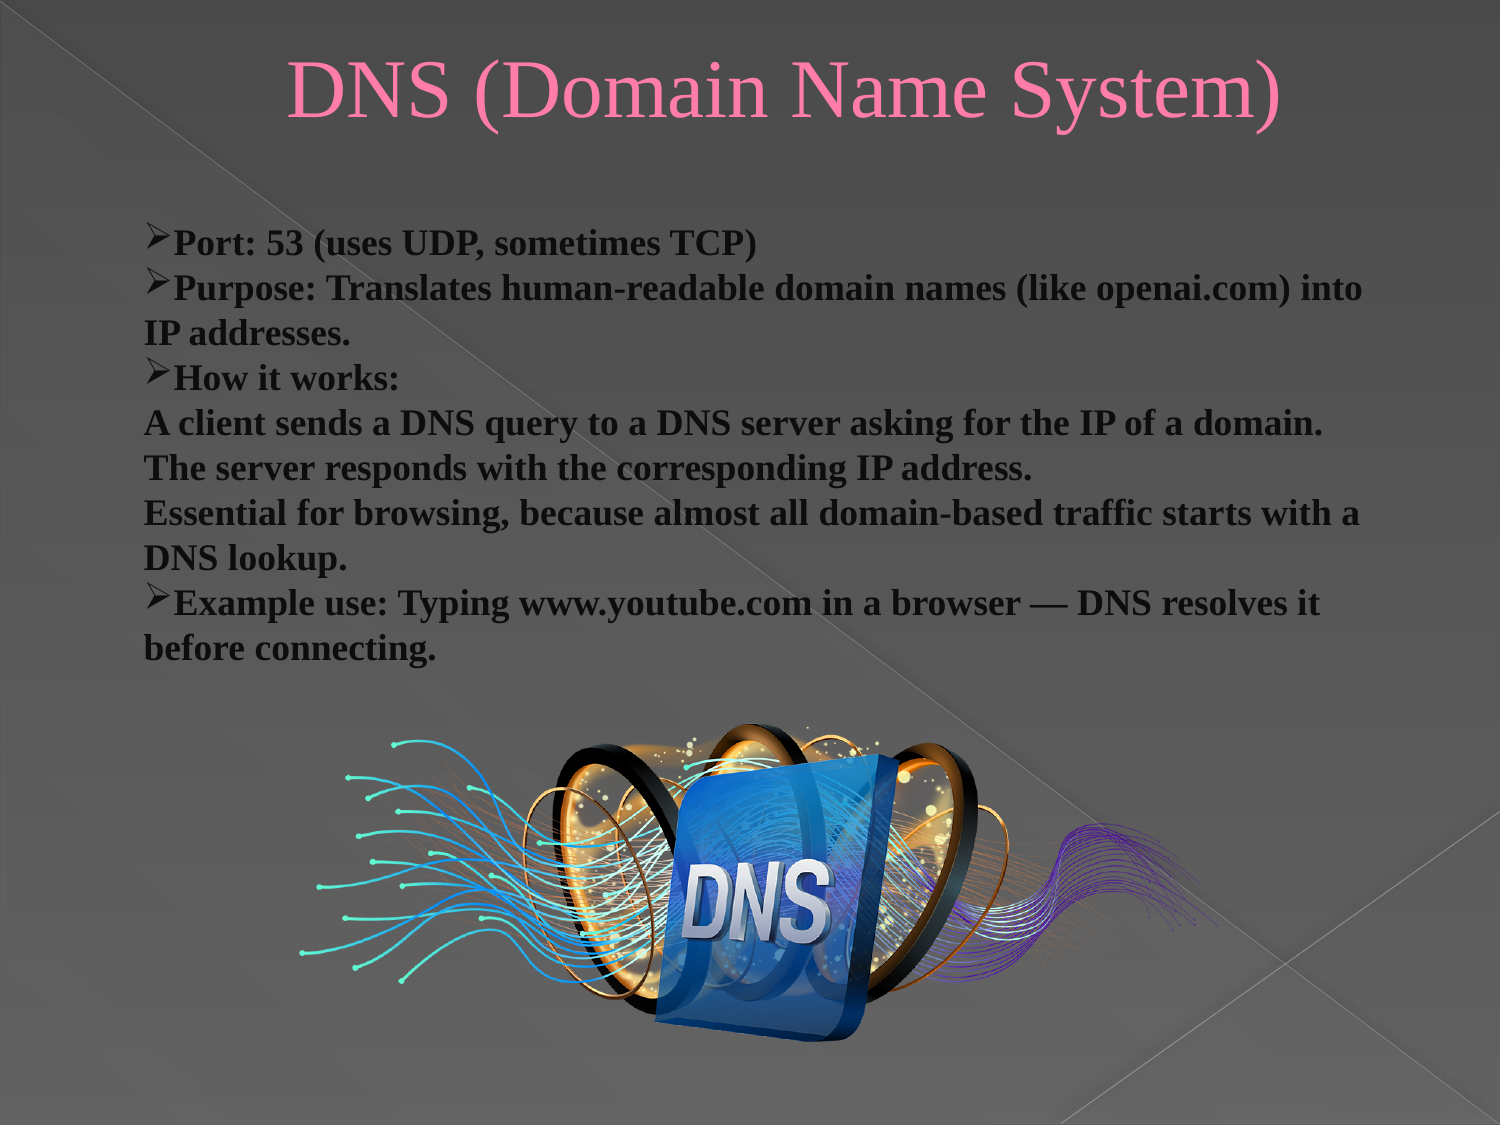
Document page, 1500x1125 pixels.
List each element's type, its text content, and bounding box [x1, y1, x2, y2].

title DNS (Domain Name System) [70, 0, 1421, 168]
picture [257, 647, 1278, 1090]
text_box Port: 53 (uses UDP, sometimes TCP) Purpose: Translates human-readable domain names (like openai.com) into IP addresses. How it works: A client sends a DNS query to a DNS server asking for the IP of a domain. The server responds with the corresponding IP address. Essential for browsing, because almost all domain-based traffic starts with a DNS lookup. Example use: Typing www.youtube.com in a browser — DNS resolves it before connecting. [128, 210, 1383, 721]
